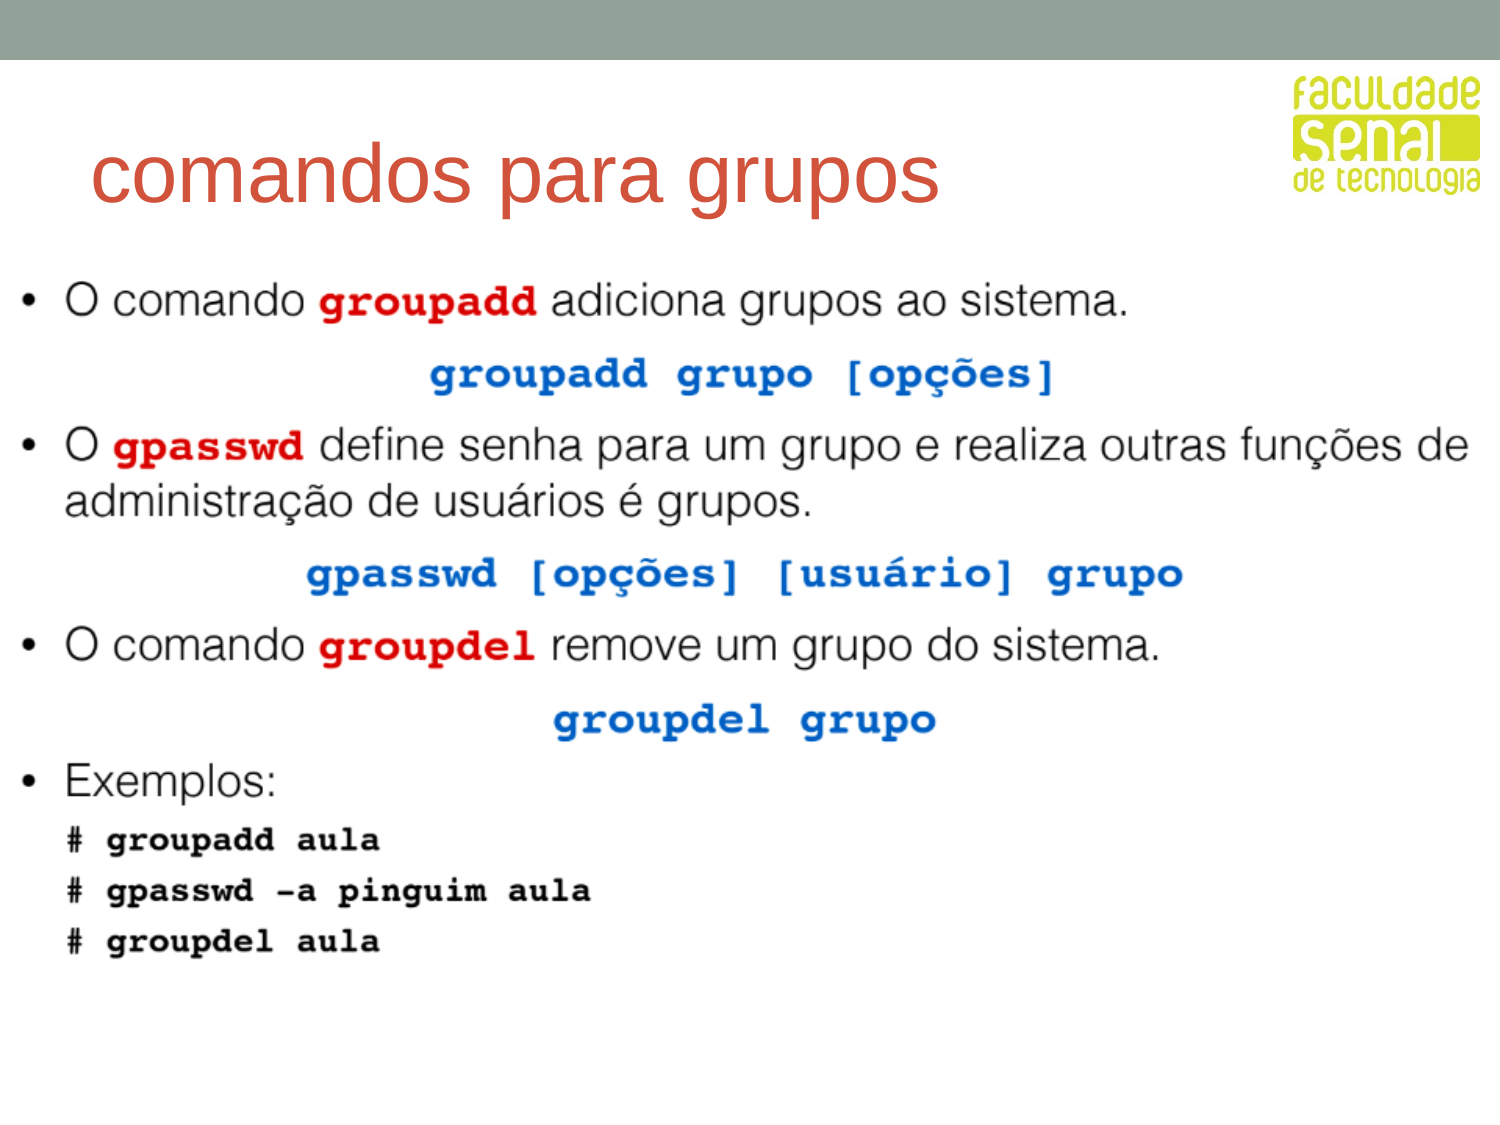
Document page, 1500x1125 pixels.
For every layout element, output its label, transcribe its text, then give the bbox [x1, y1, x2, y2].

title comandos para grupos [75, 87, 1425, 250]
picture [16, 269, 1484, 967]
picture [1293, 76, 1480, 195]
